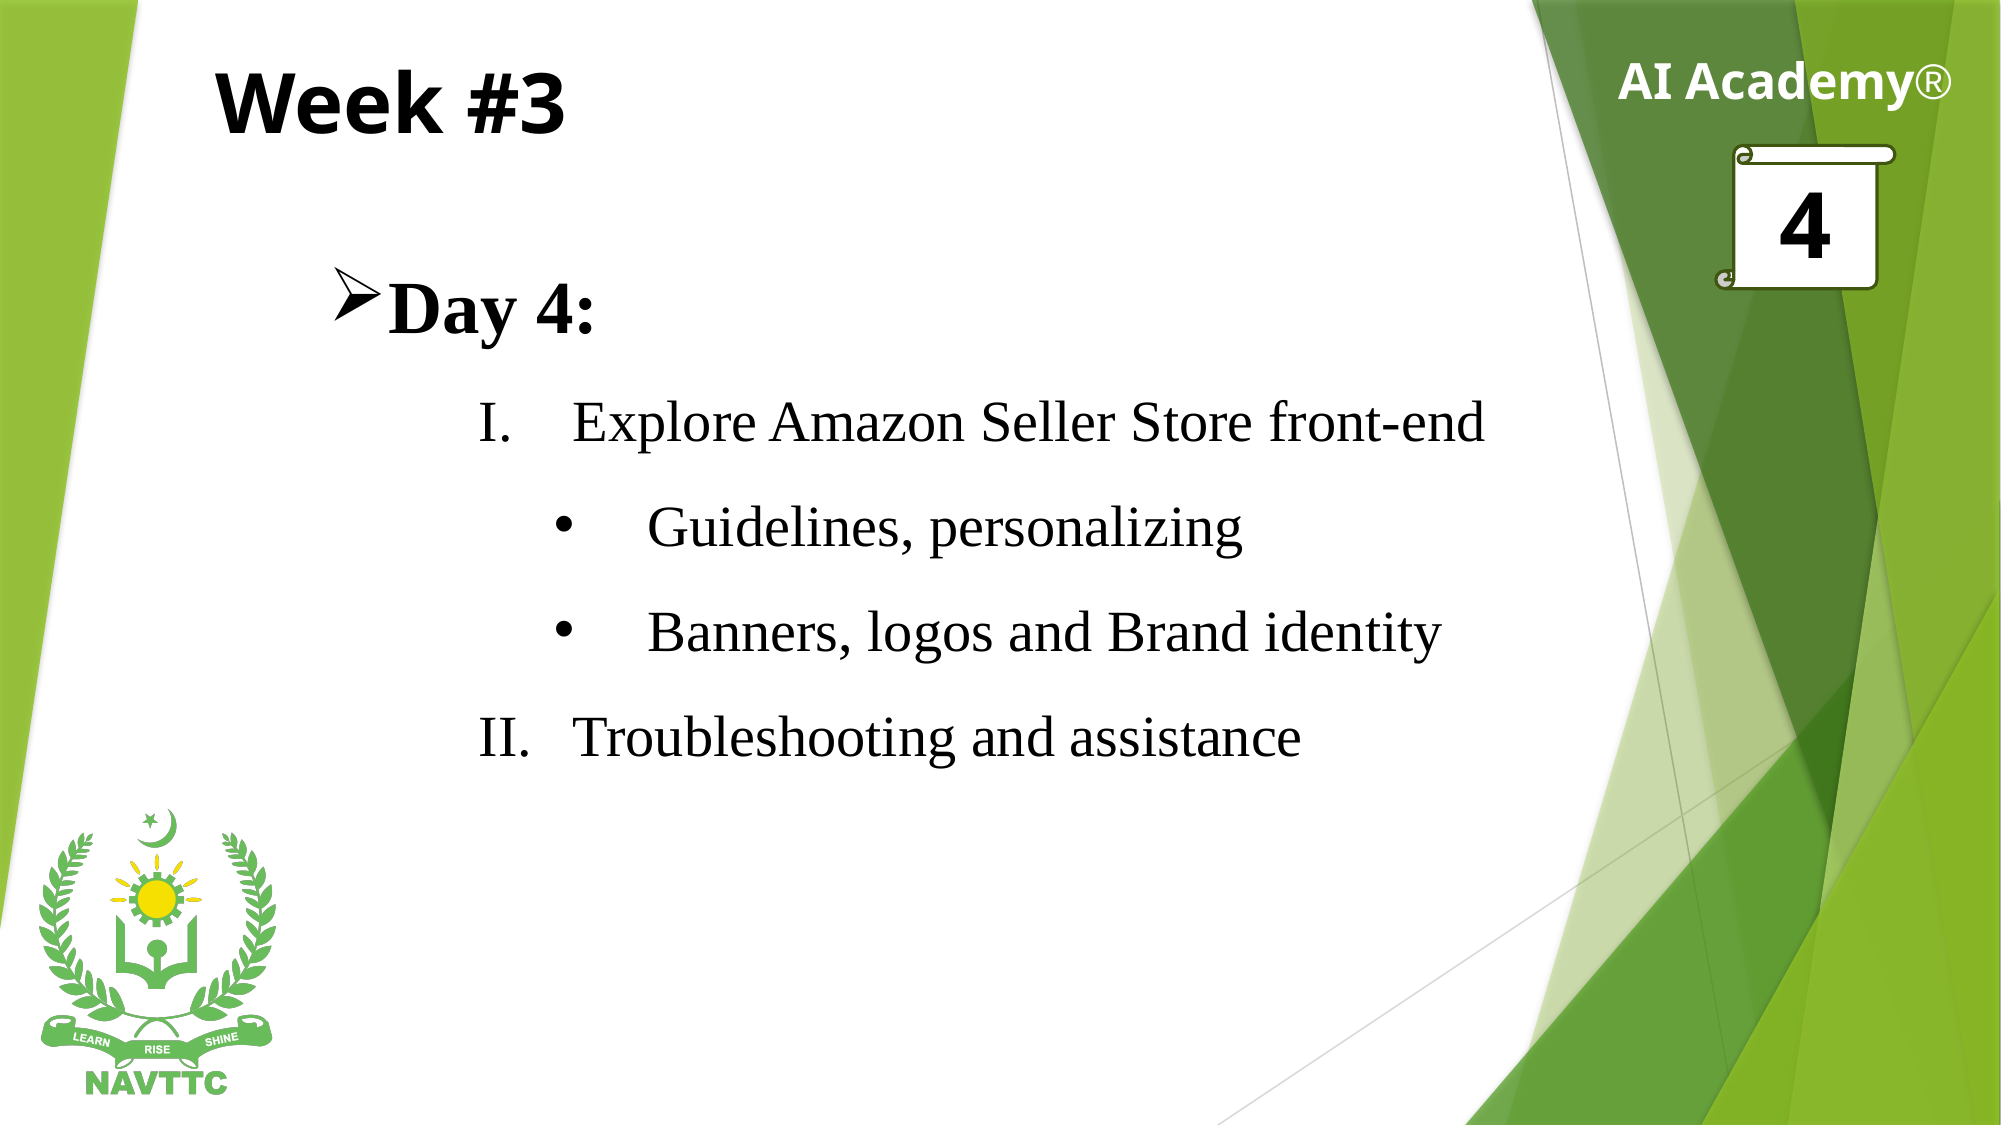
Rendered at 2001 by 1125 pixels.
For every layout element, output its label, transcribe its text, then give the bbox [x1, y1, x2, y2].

picture [0, 794, 315, 1110]
text_box Week #3 [201, 42, 583, 158]
text_box 4 [1714, 143, 1897, 291]
text_box Day 4: Explore Amazon Seller Store front-end Guidelines, personalizing Banners, logos and Brand identity Troubleshooting and assistance [314, 205, 1503, 776]
text_box AI Academy® [1604, 42, 2000, 118]
